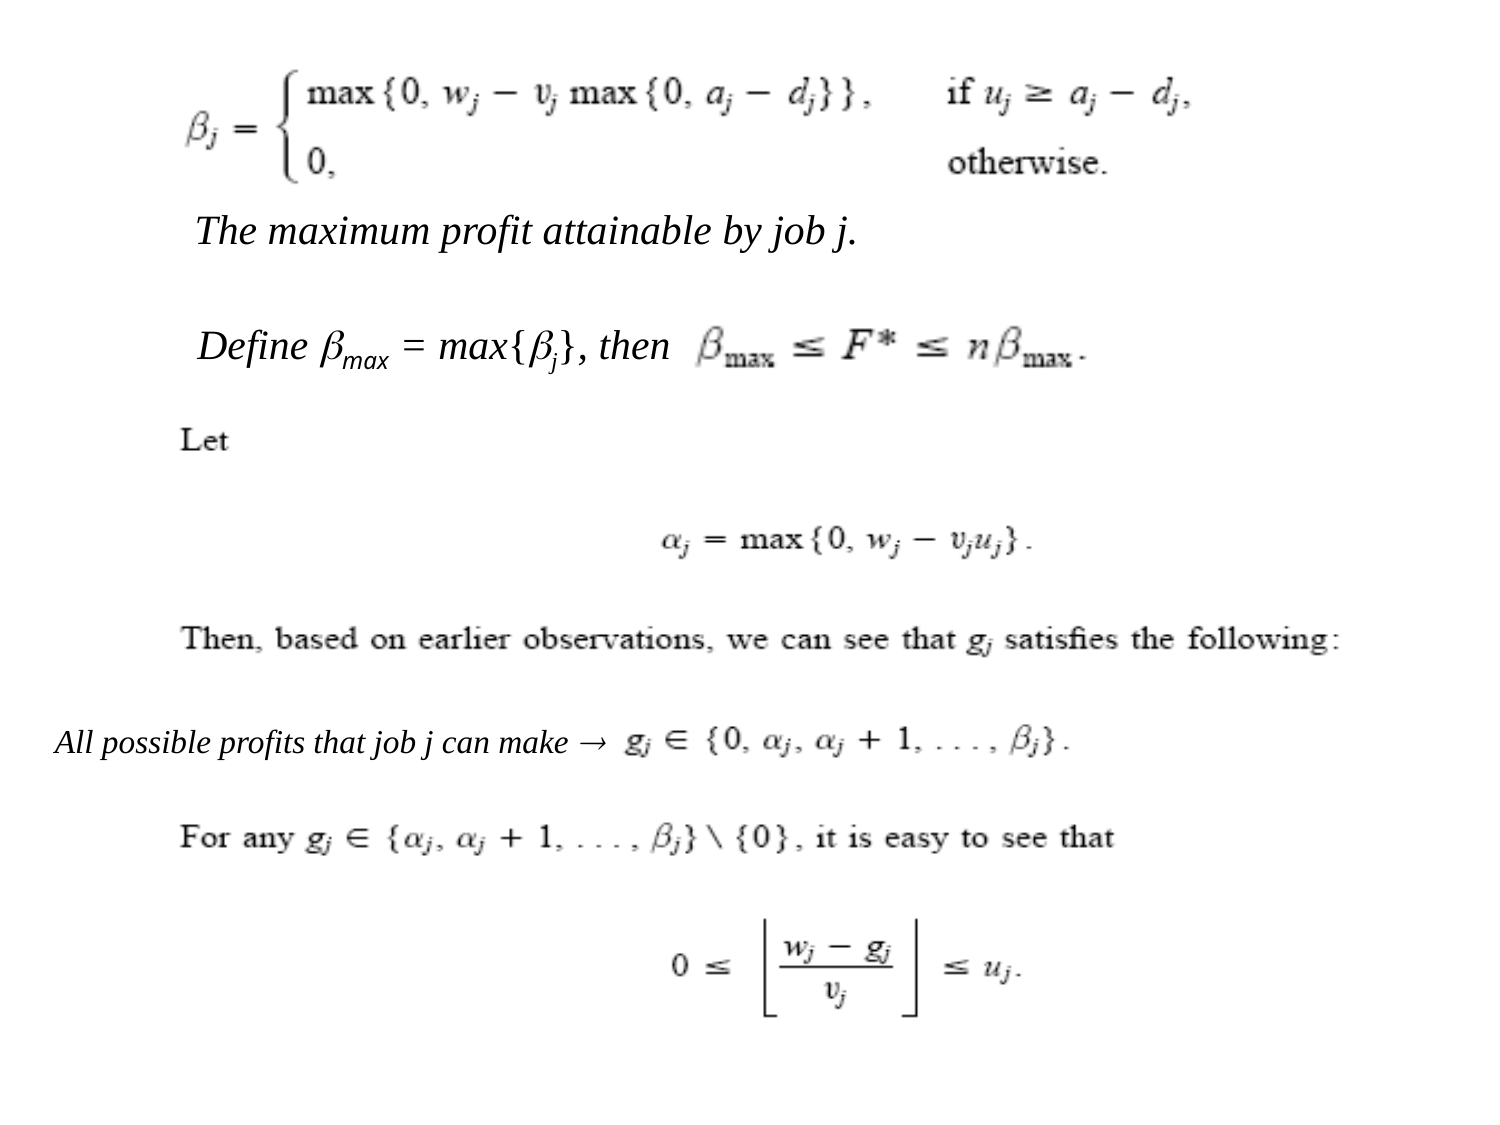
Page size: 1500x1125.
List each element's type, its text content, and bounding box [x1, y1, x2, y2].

text_box All possible profits that job j can make  [40, 713, 142, 768]
picture [142, 44, 1226, 219]
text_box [182, 300, 1098, 398]
text_box The maximum profit attainable by job j. [179, 226, 874, 261]
picture [147, 408, 1346, 1041]
